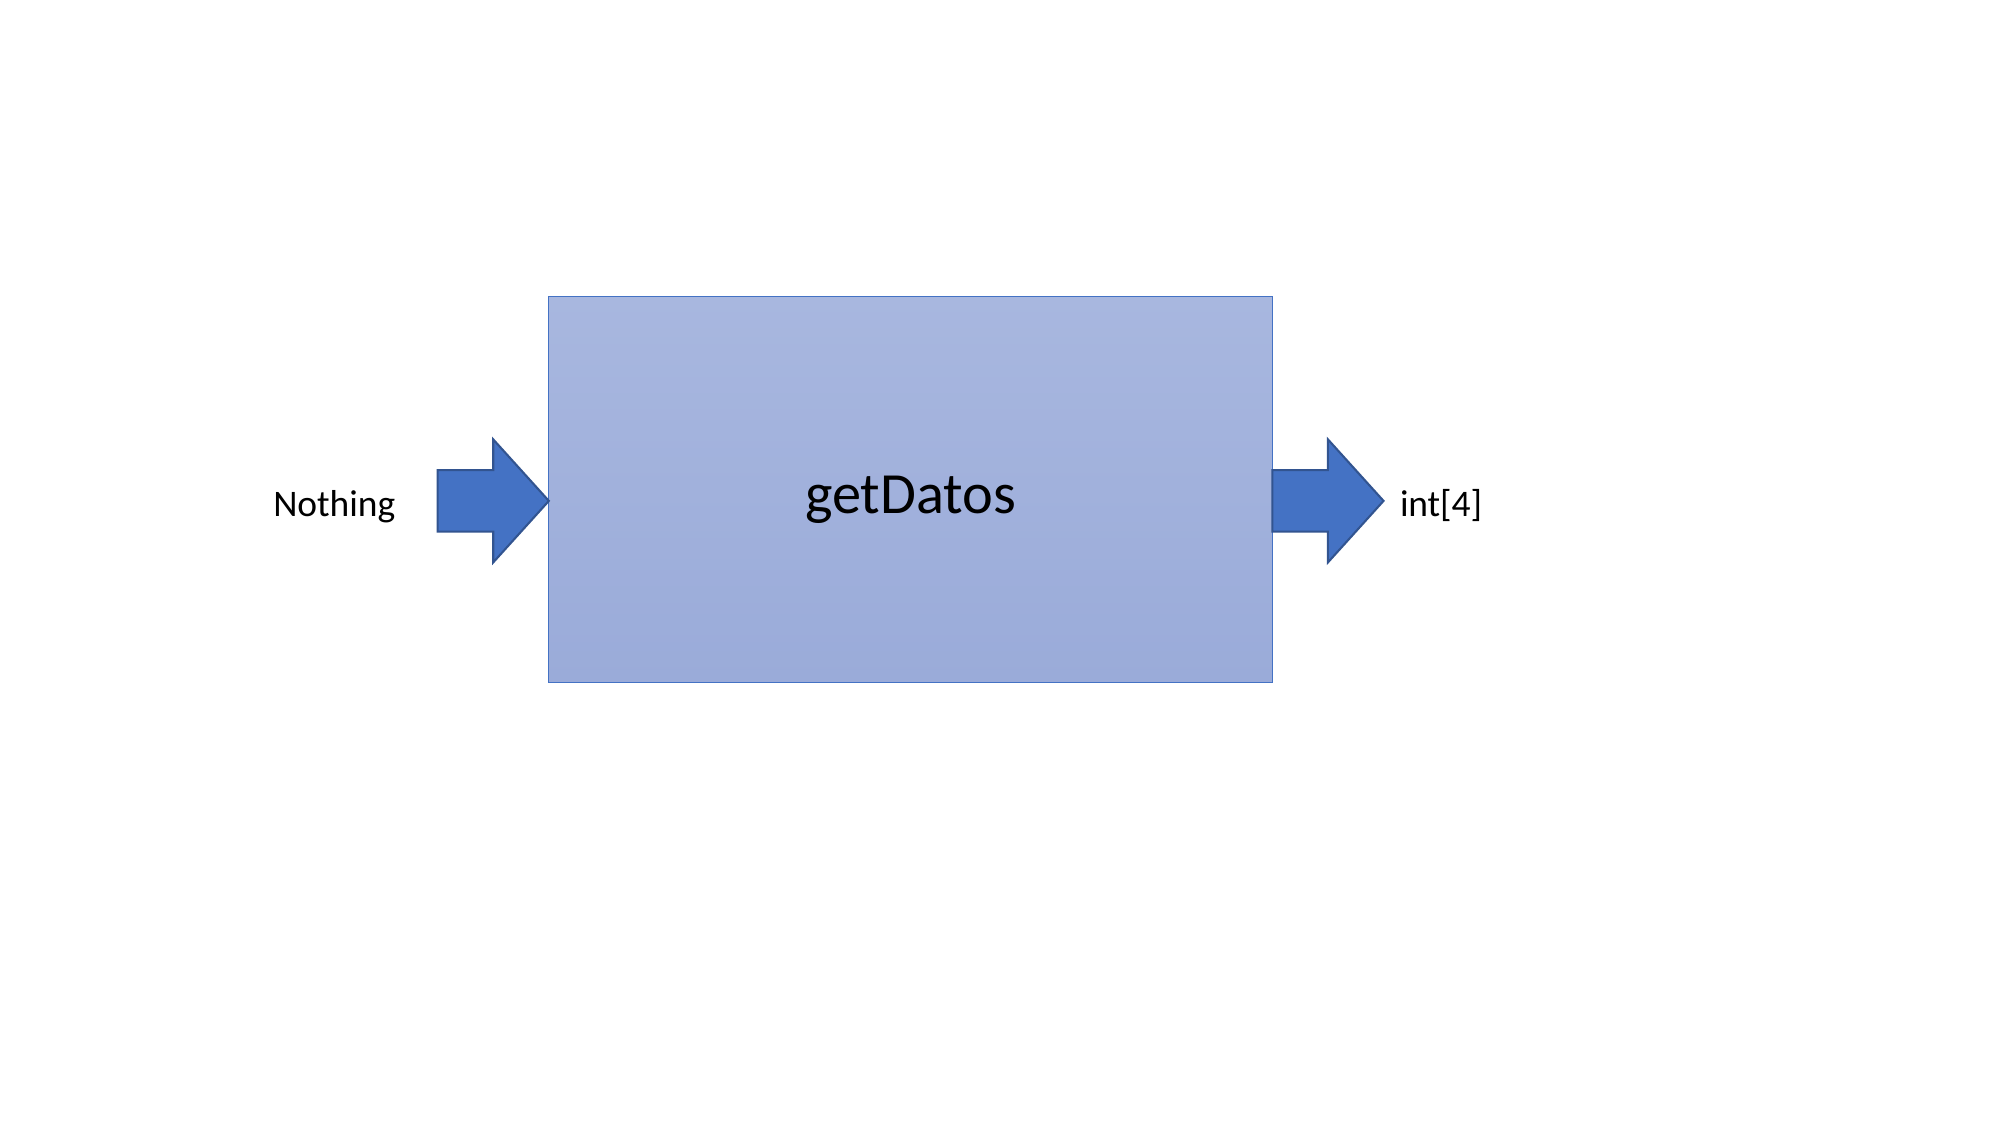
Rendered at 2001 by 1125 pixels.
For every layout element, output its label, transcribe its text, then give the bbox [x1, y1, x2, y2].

text_box Nothing [258, 471, 420, 531]
text_box [436, 436, 551, 566]
text_box int[4] [1385, 471, 1546, 531]
text_box [1271, 436, 1385, 566]
text_box getDatos [548, 296, 1273, 683]
